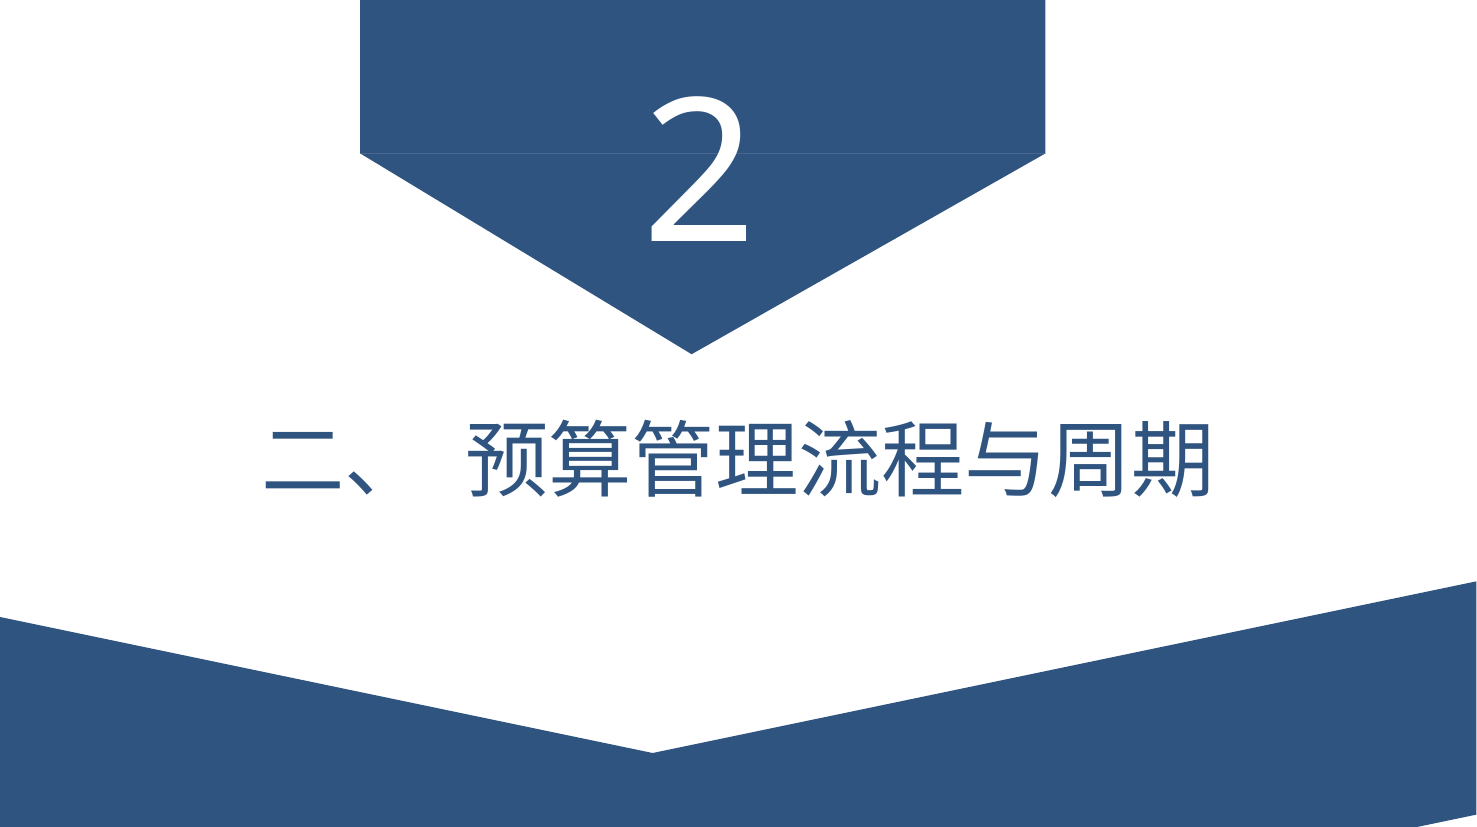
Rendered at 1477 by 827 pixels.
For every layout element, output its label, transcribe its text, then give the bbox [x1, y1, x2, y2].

text_box 二、 预算管理流程与周期 [82, 401, 1395, 513]
text_box [0, 579, 1477, 827]
text_box [358, 0, 1047, 152]
text_box 2 [631, 35, 1477, 287]
text_box [358, 151, 815, 357]
